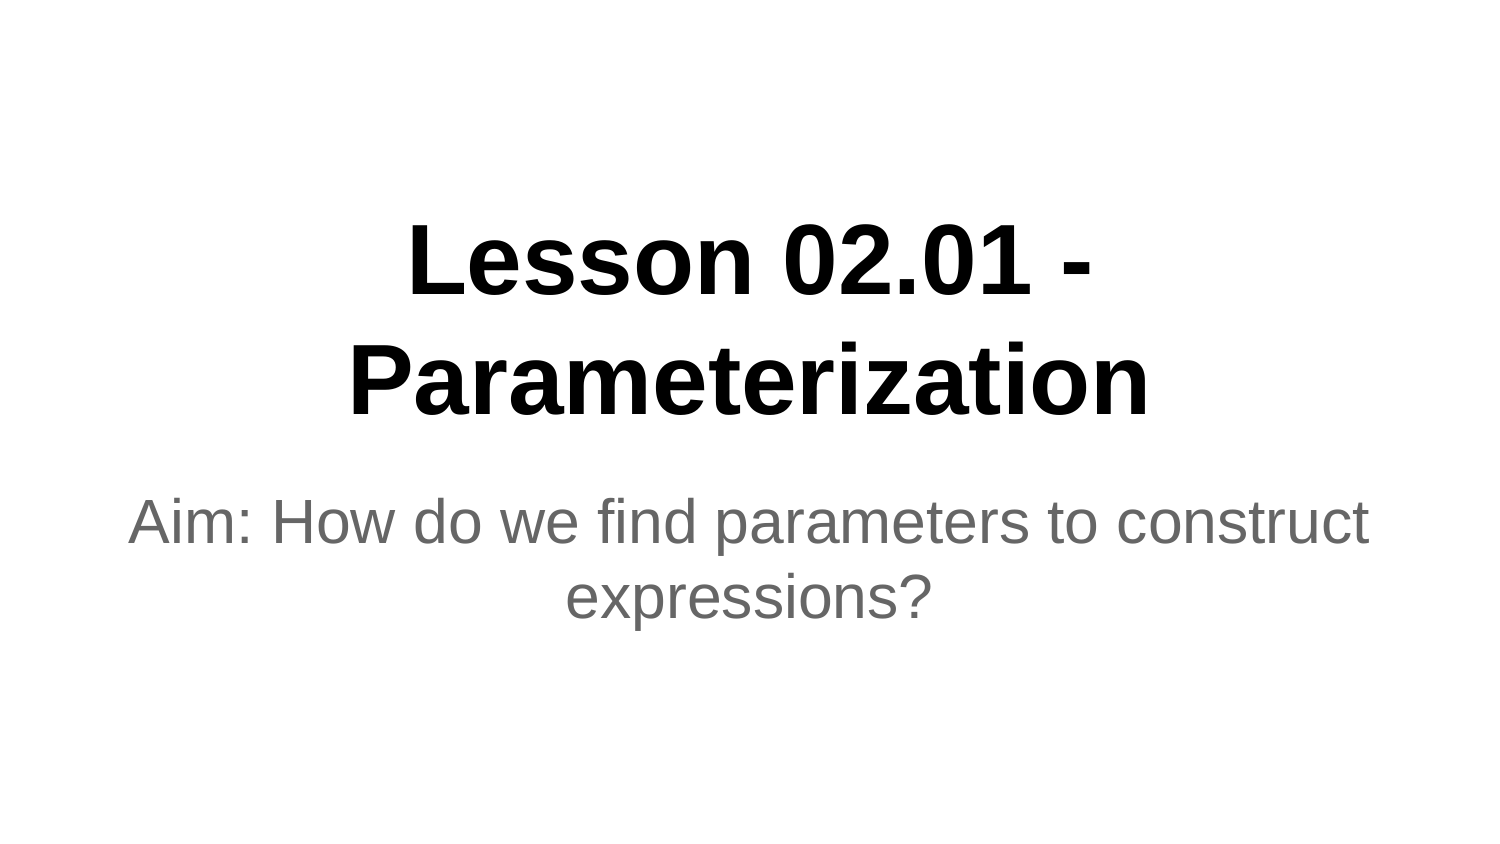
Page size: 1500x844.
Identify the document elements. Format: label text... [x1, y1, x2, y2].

subtitle Aim: How do we find parameters to construct expressions? [112, 465, 1388, 595]
title Lesson 02.01 - Parameterization [112, 259, 1388, 450]
